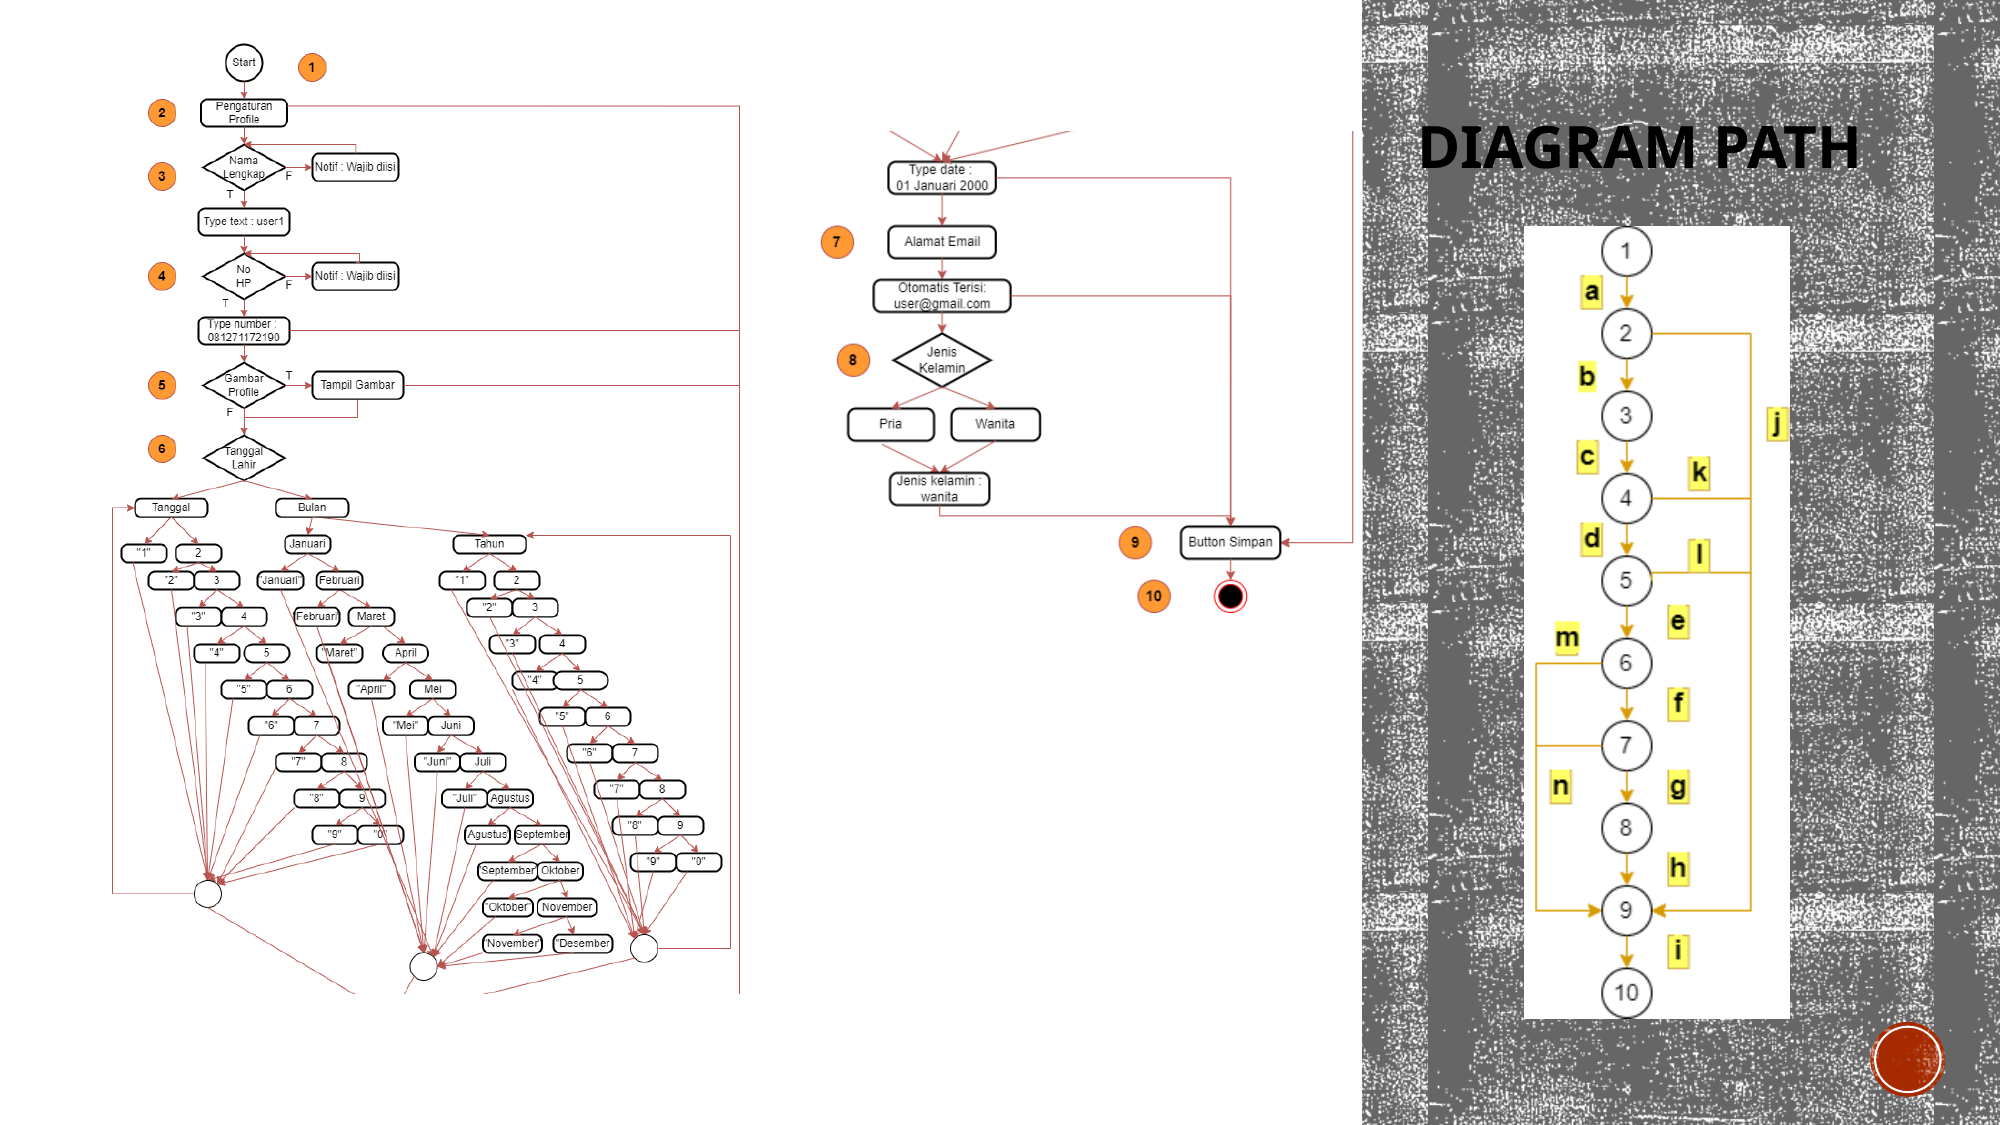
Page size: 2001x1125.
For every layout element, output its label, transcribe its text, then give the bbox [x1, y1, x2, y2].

list Hasil Pengujian Form Gambar Profile : [1362, 0, 2000, 1125]
picture [1524, 226, 1790, 1019]
picture [749, 131, 1363, 613]
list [109, 46, 746, 991]
title Diagram Path [1402, 75, 1928, 189]
